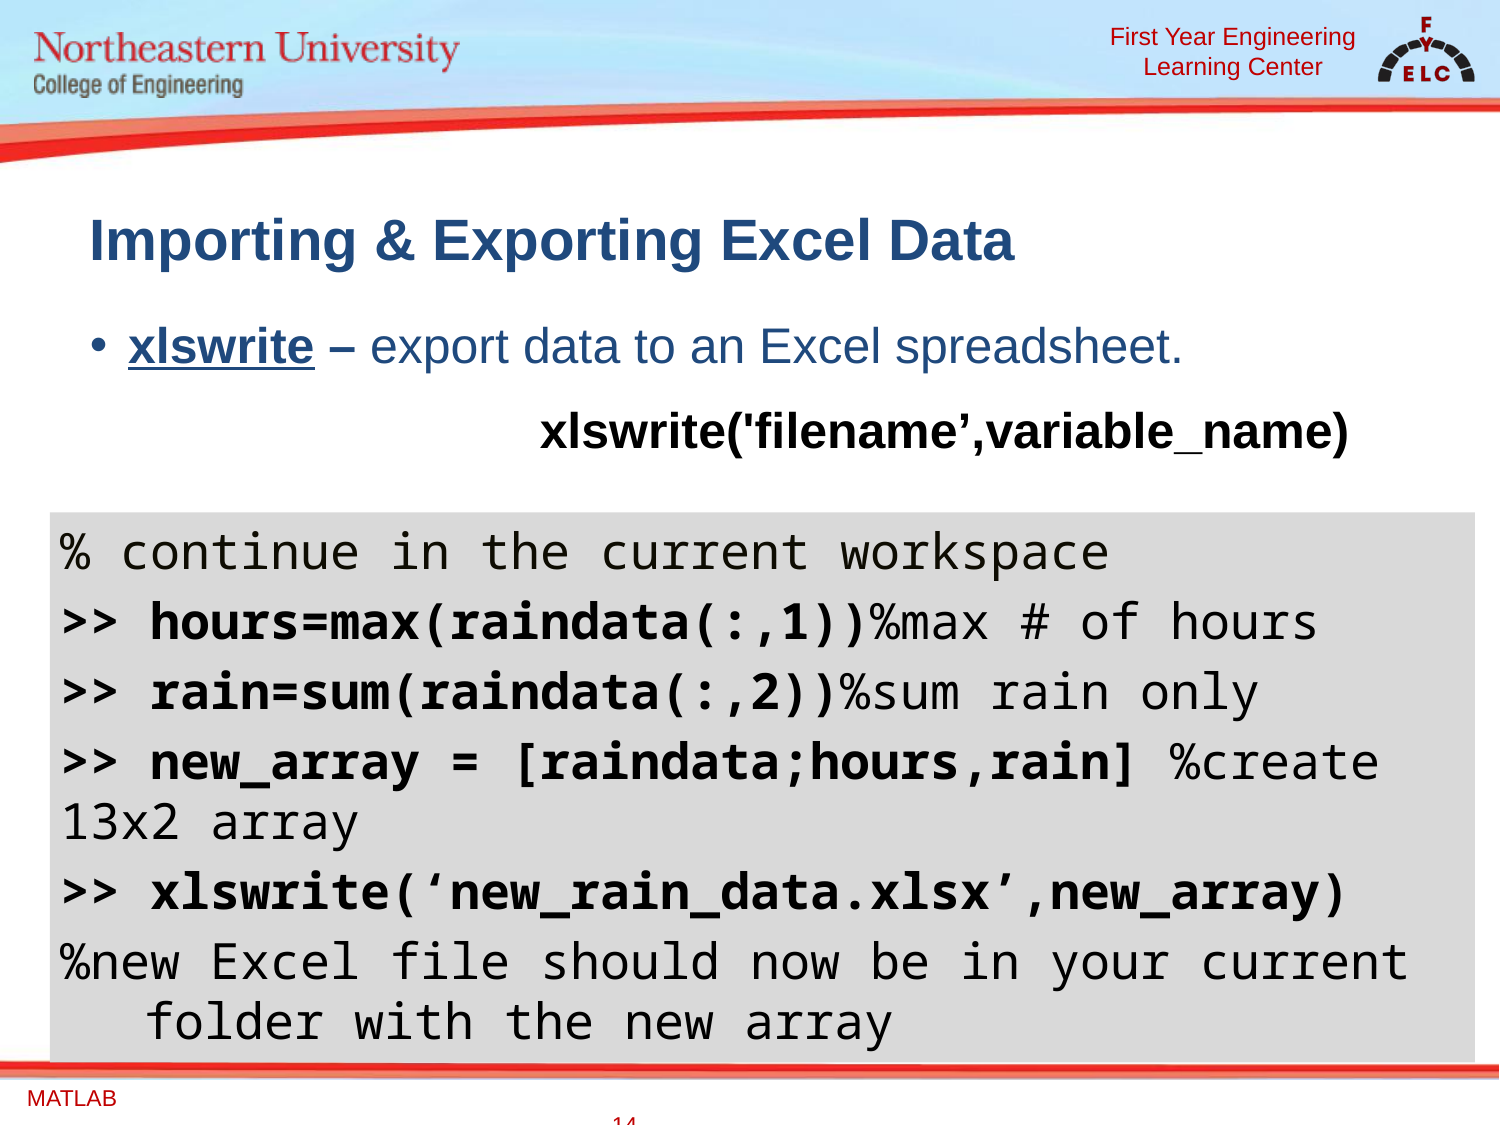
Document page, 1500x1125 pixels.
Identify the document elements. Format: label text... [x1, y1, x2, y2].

title Importing & Exporting Excel Data [75, 194, 1425, 330]
picture [0, 0, 1500, 195]
list xlswrite – export data to an Excel spreadsheet. xlswrite('filename’,variable_name) [75, 306, 1475, 512]
text_box % continue in the current workspace >> hours=max(raindata(:,1))%max # of hours >> rain=sum(raindata(:,2))%sum rain only >> new_array = [raindata;hours,rain] %create 13x2 array >> xlswrite(‘new_rain_data.xlsx’,new_array) %new Excel file should now be in your current folder with the new array [45, 512, 1471, 1026]
picture [0, 1044, 1499, 1080]
text_box [49, 512, 1475, 1063]
